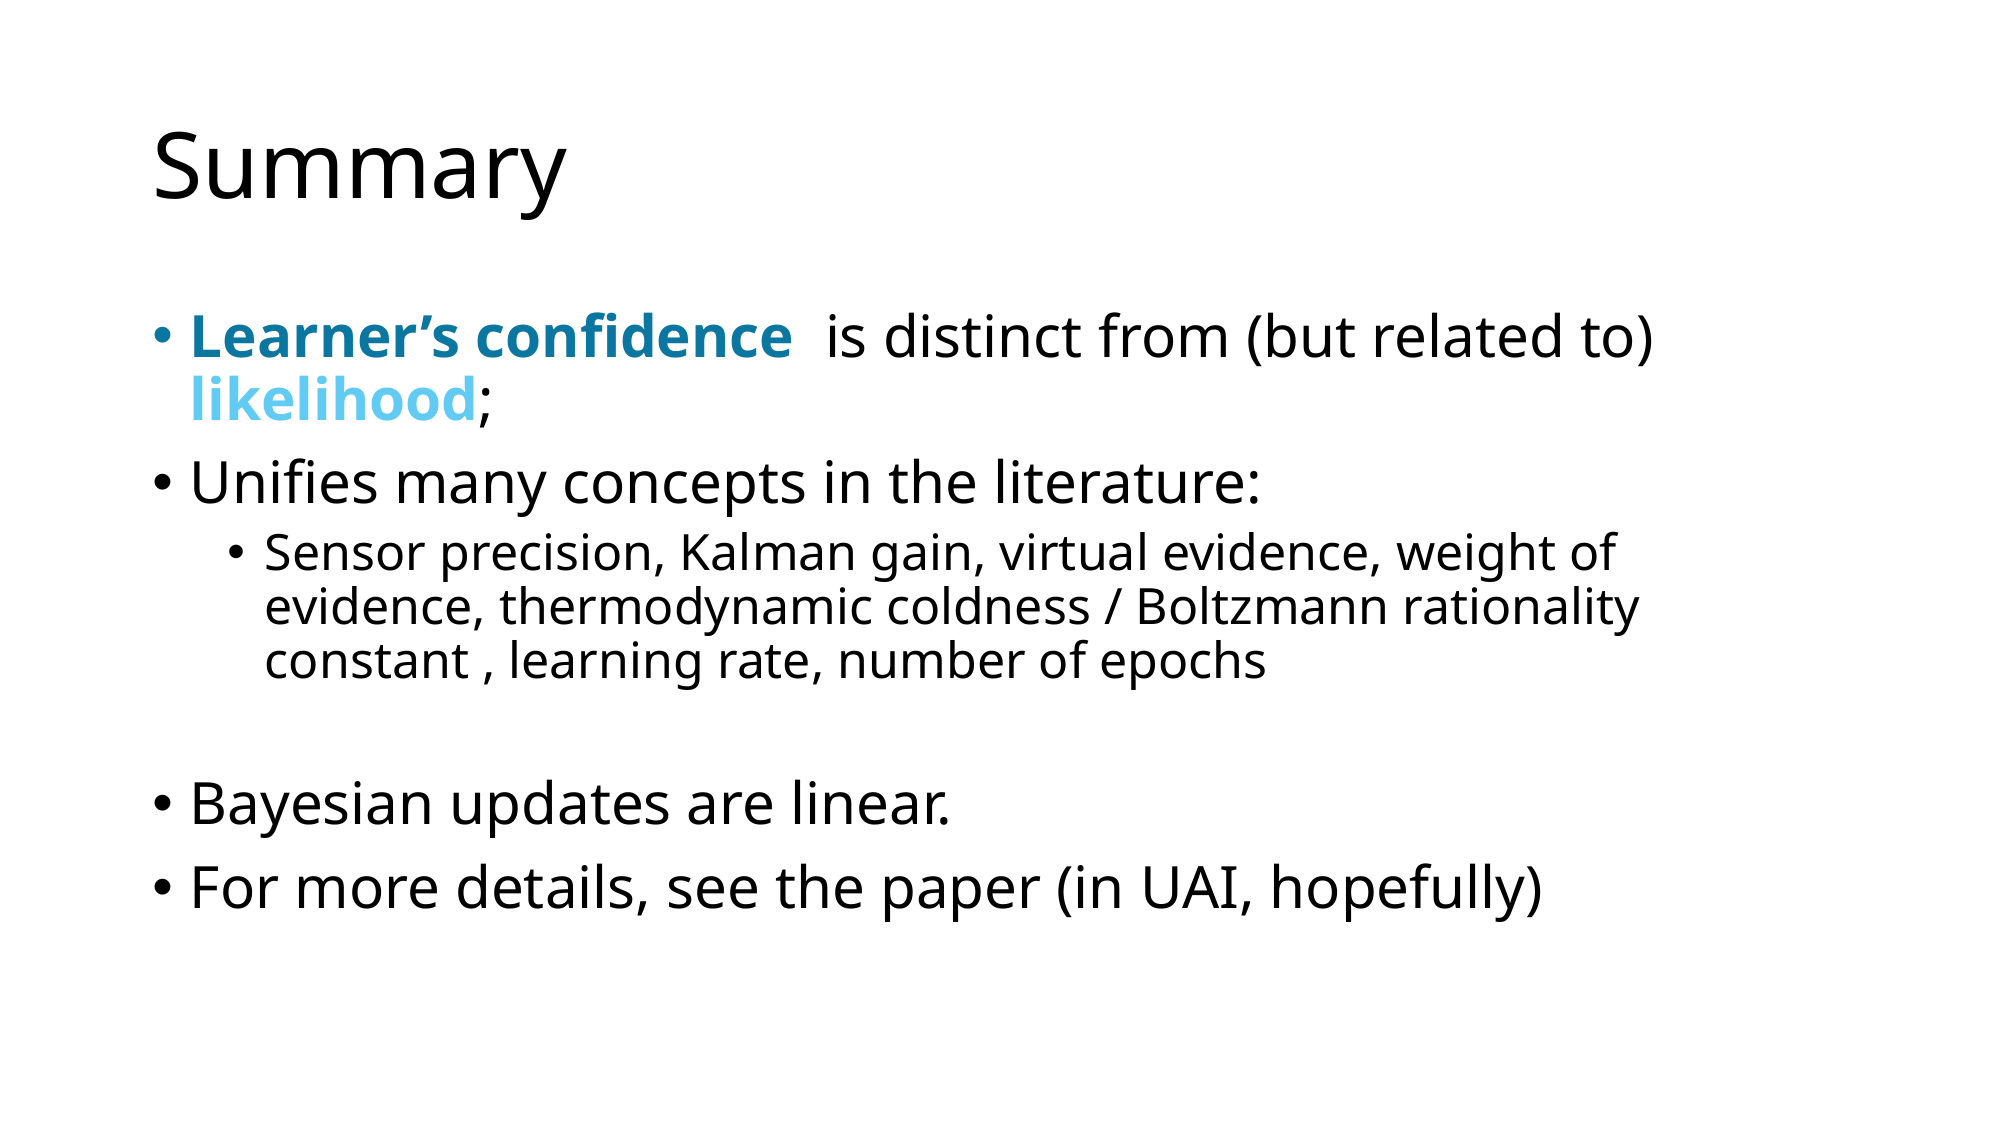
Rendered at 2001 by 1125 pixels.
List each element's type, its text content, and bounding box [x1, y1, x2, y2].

title Summary [137, 59, 1863, 278]
